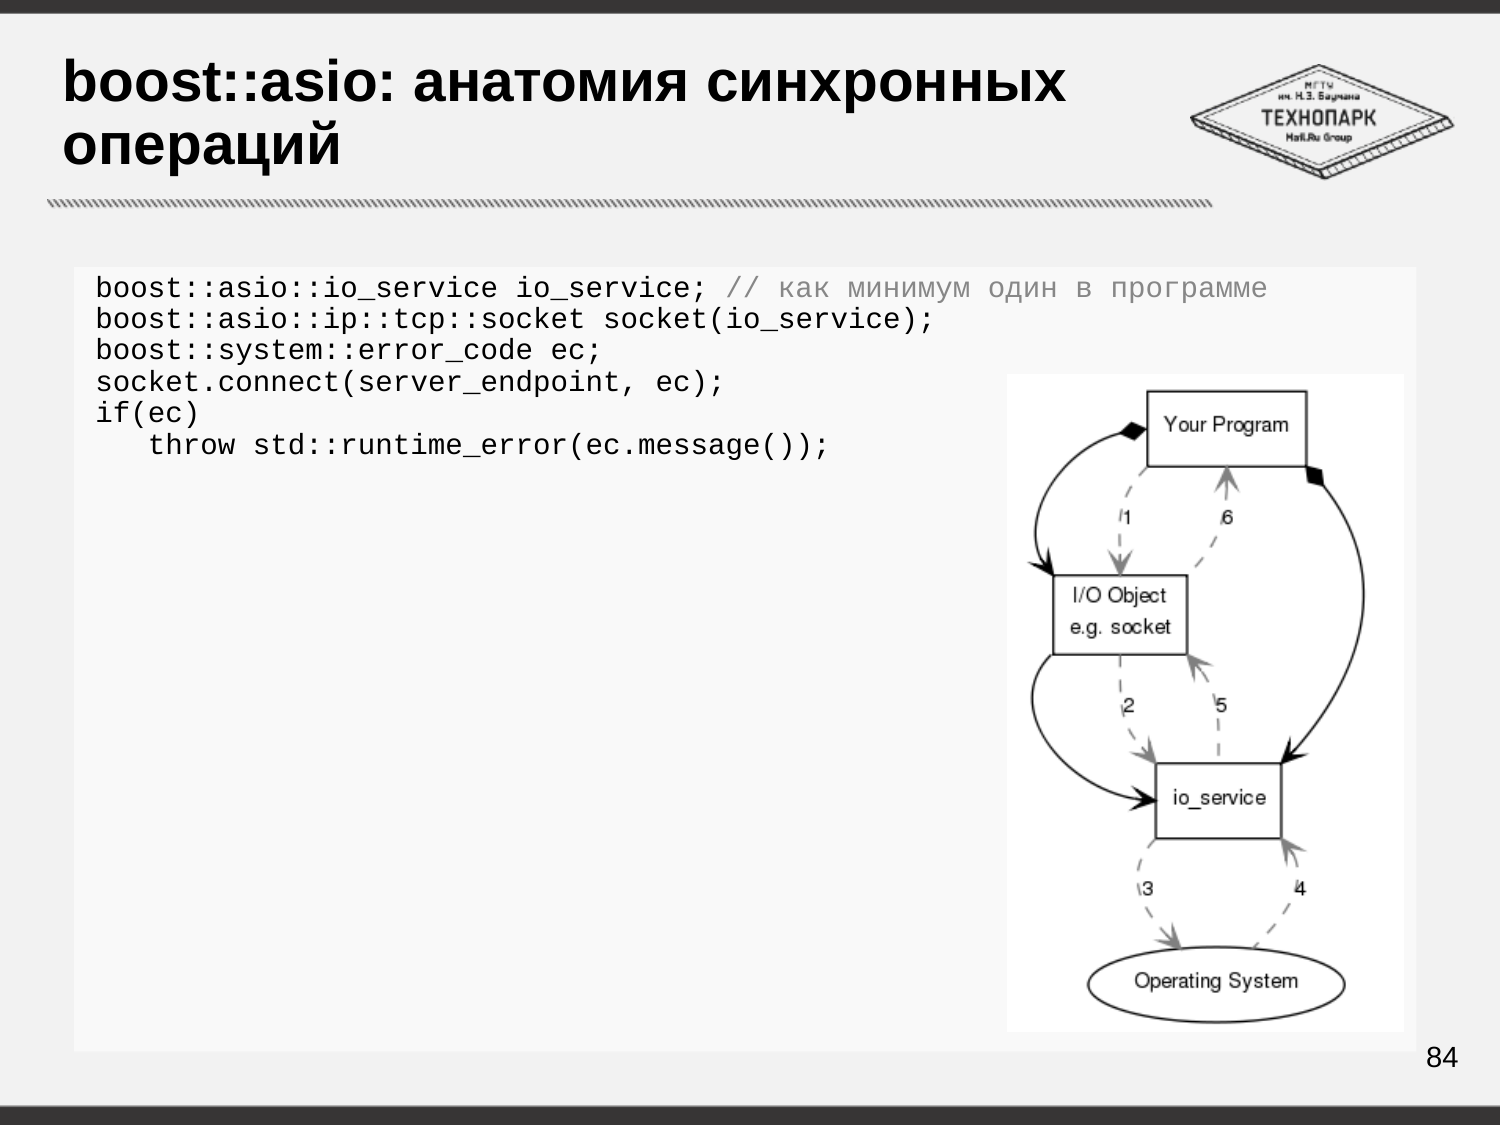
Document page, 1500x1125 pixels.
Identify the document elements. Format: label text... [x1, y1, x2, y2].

slide_number 84 [1136, 1025, 1474, 1086]
title boost::asio: анатомия синхронных операций [47, 42, 1191, 185]
picture [0, 0, 1500, 1125]
list boost::asio::io_service io_service; // как минимум один в программе boost::asio::ip::tcp::socket socket(io_service); boost::system::error_code ec; socket.connect(server_endpoint, ec); if(ec) throw std::runtime_error(ec.message()); [80, 264, 1415, 1053]
